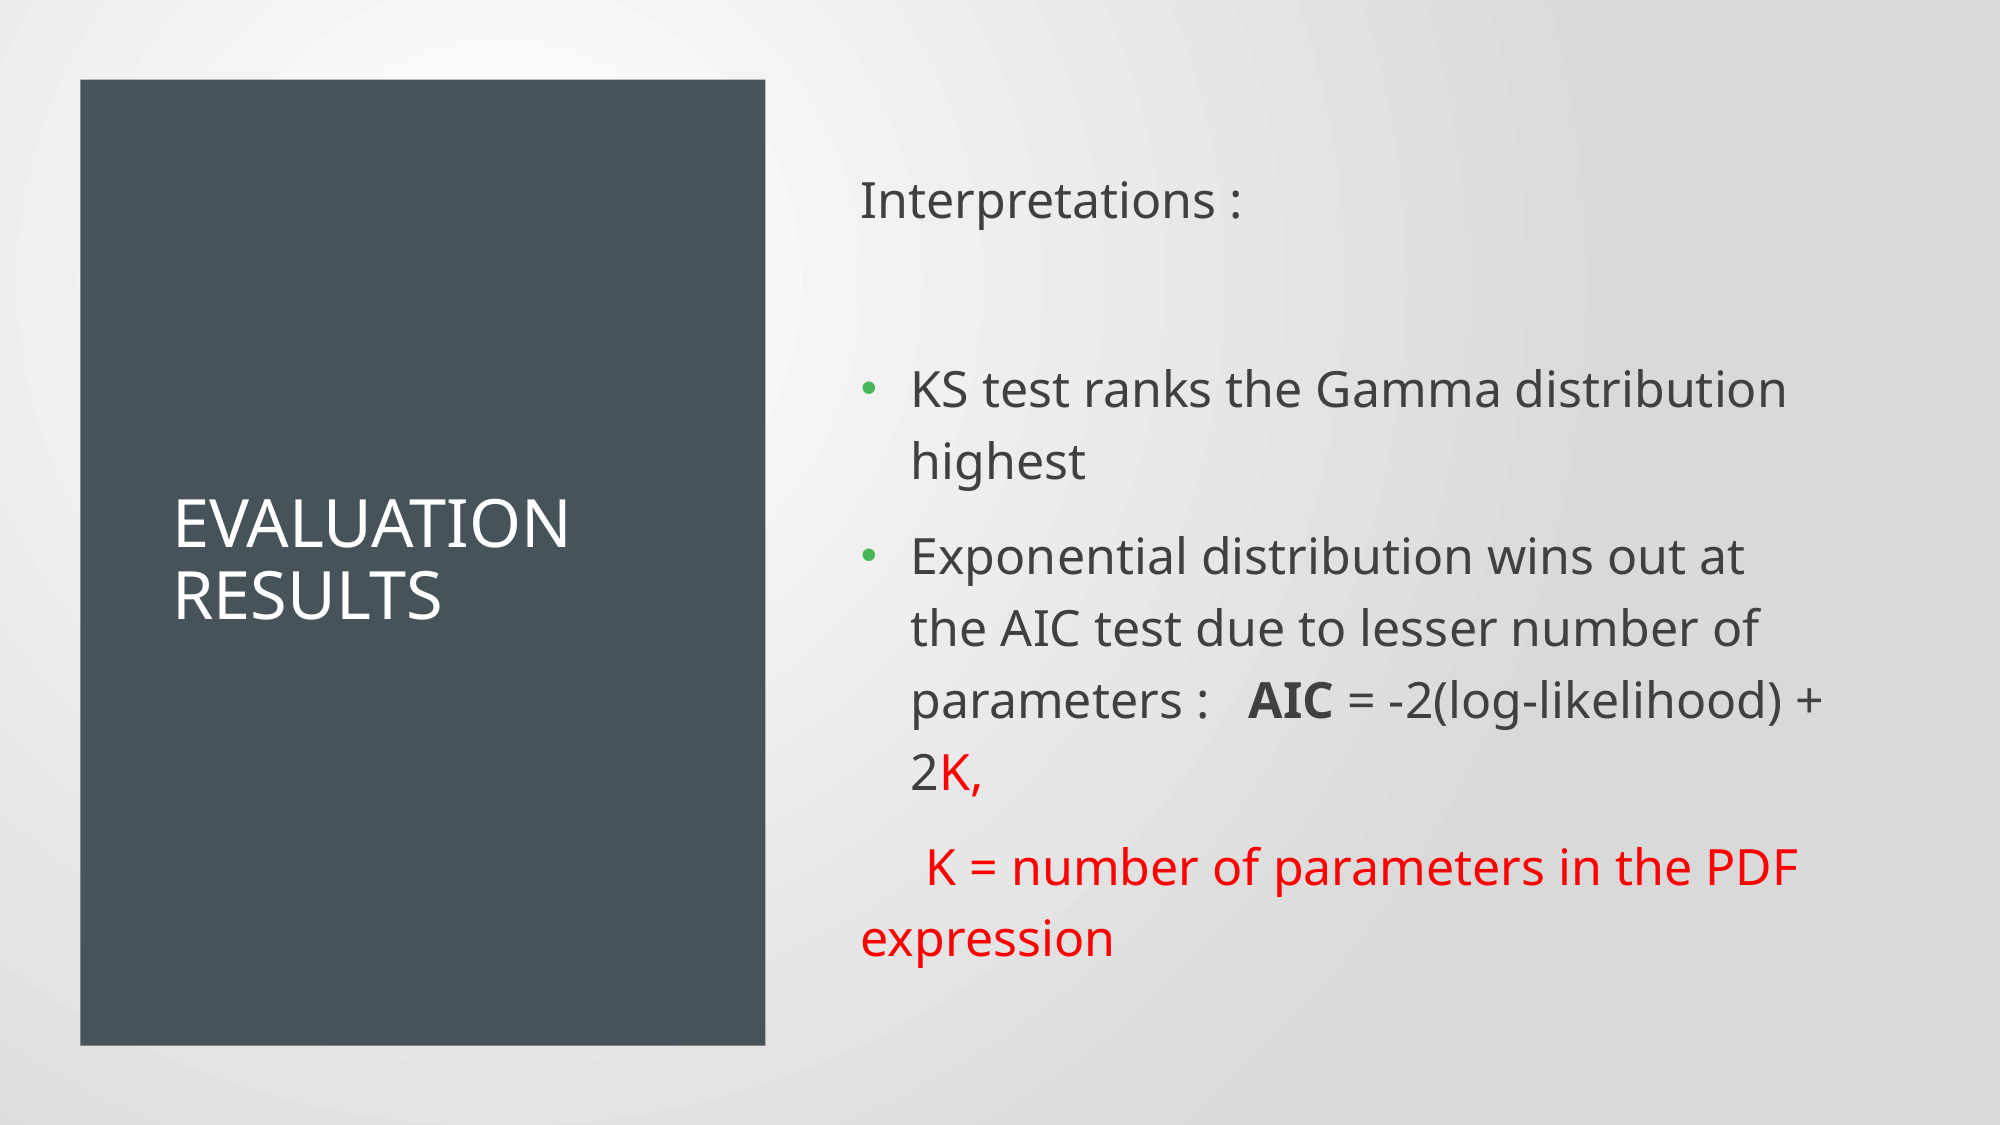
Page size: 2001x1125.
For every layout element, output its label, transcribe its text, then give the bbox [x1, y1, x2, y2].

list Interpretations : KS test ranks the Gamma distribution highest Exponential distribution wins out at the AIC test due to lesser number of parameters : AIC = -2(log-likelihood) + 2K, K = number of parameters in the PDF expression [845, 182, 1848, 942]
text_box [79, 78, 767, 1047]
text_box [0, 0, 2000, 1125]
title EVALUATION RESULTS [157, 182, 694, 942]
